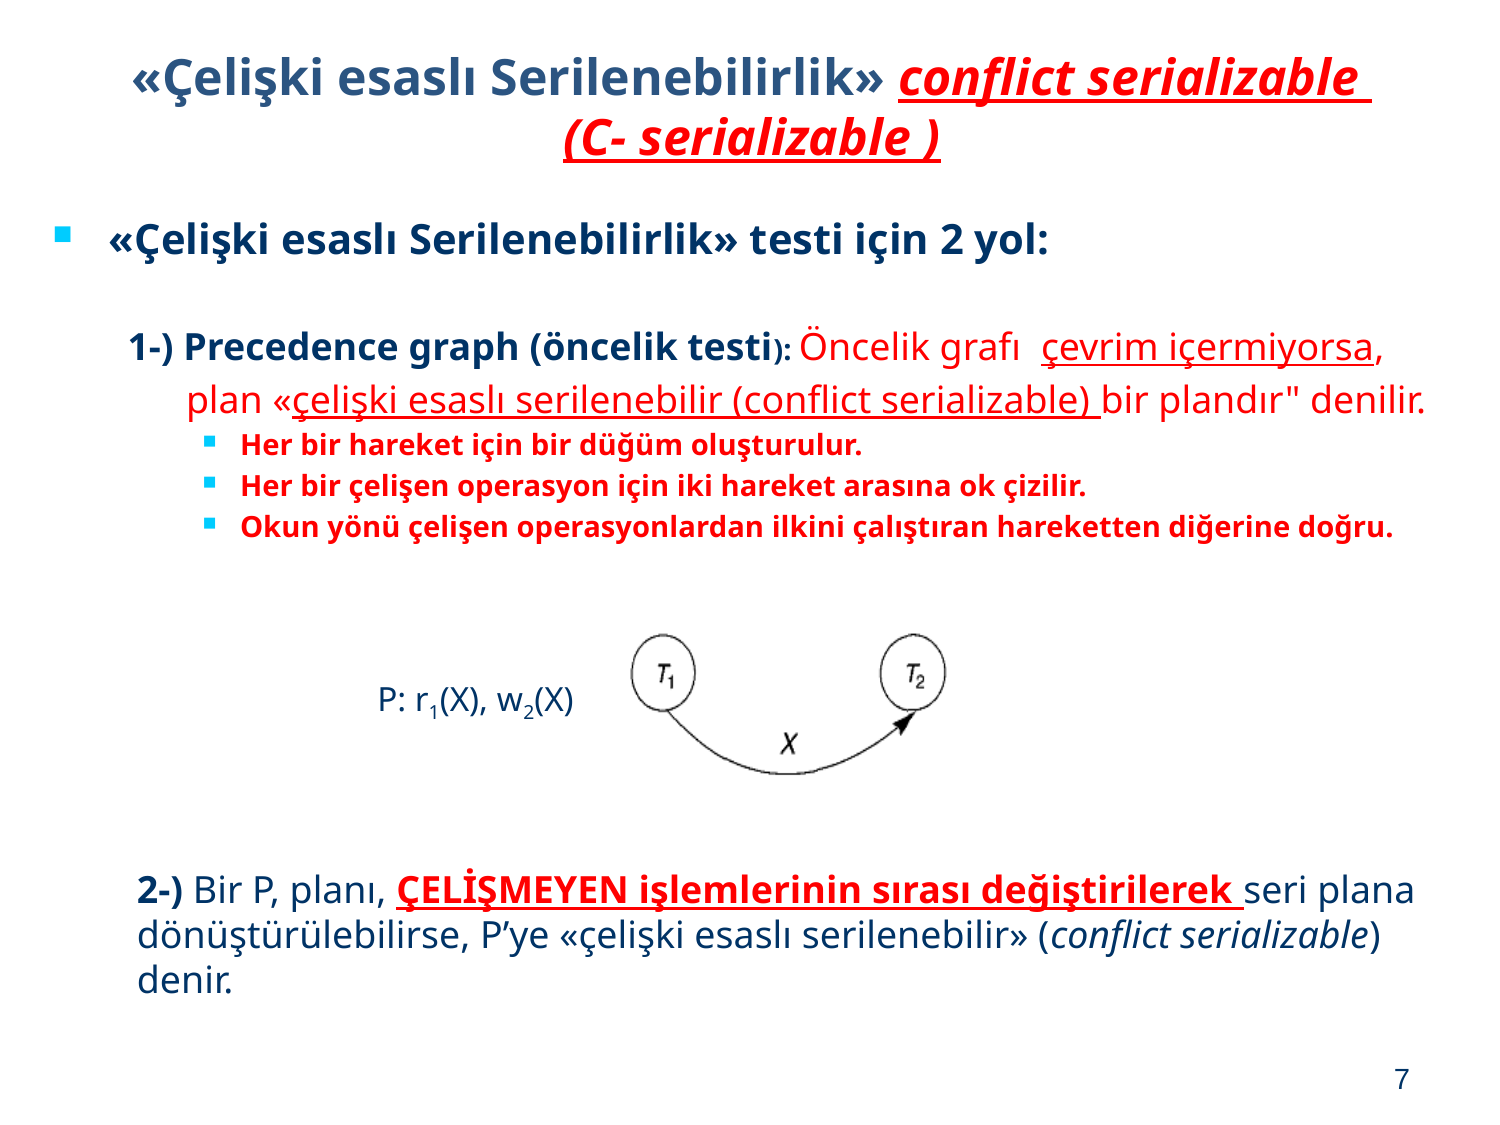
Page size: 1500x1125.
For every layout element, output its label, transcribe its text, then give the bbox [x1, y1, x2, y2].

list «Çelişki esaslı Serilenebilirlik» testi için 2 yol: 1-) Precedence graph (öncelik testi): Öncelik grafı çevrim içermiyorsa, plan «çelişki esaslı serilenebilir (conflict serializable) bir plandır" denilir. Her bir hareket için bir düğüm oluşturulur. Her bir çelişen operasyon için iki hareket arasına ok çizilir. Okun yönü çelişen operasyonlardan ilkini çalıştıran hareketten diğerine doğru. 2-) Bir P, planı, ÇELİŞMEYEN işlemlerinin sırası değiştirilerek seri plana dönüştürülebilirse, P’ye «çelişki esaslı serilenebilir» (conflict serializable) denir. [37, 205, 1463, 963]
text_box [362, 612, 972, 809]
slide_number 7 [1074, 1024, 1425, 1103]
text_box «Çelişki esaslı Serilenebilirlik» conflict serializable (C- serializable ) [37, 37, 1467, 163]
